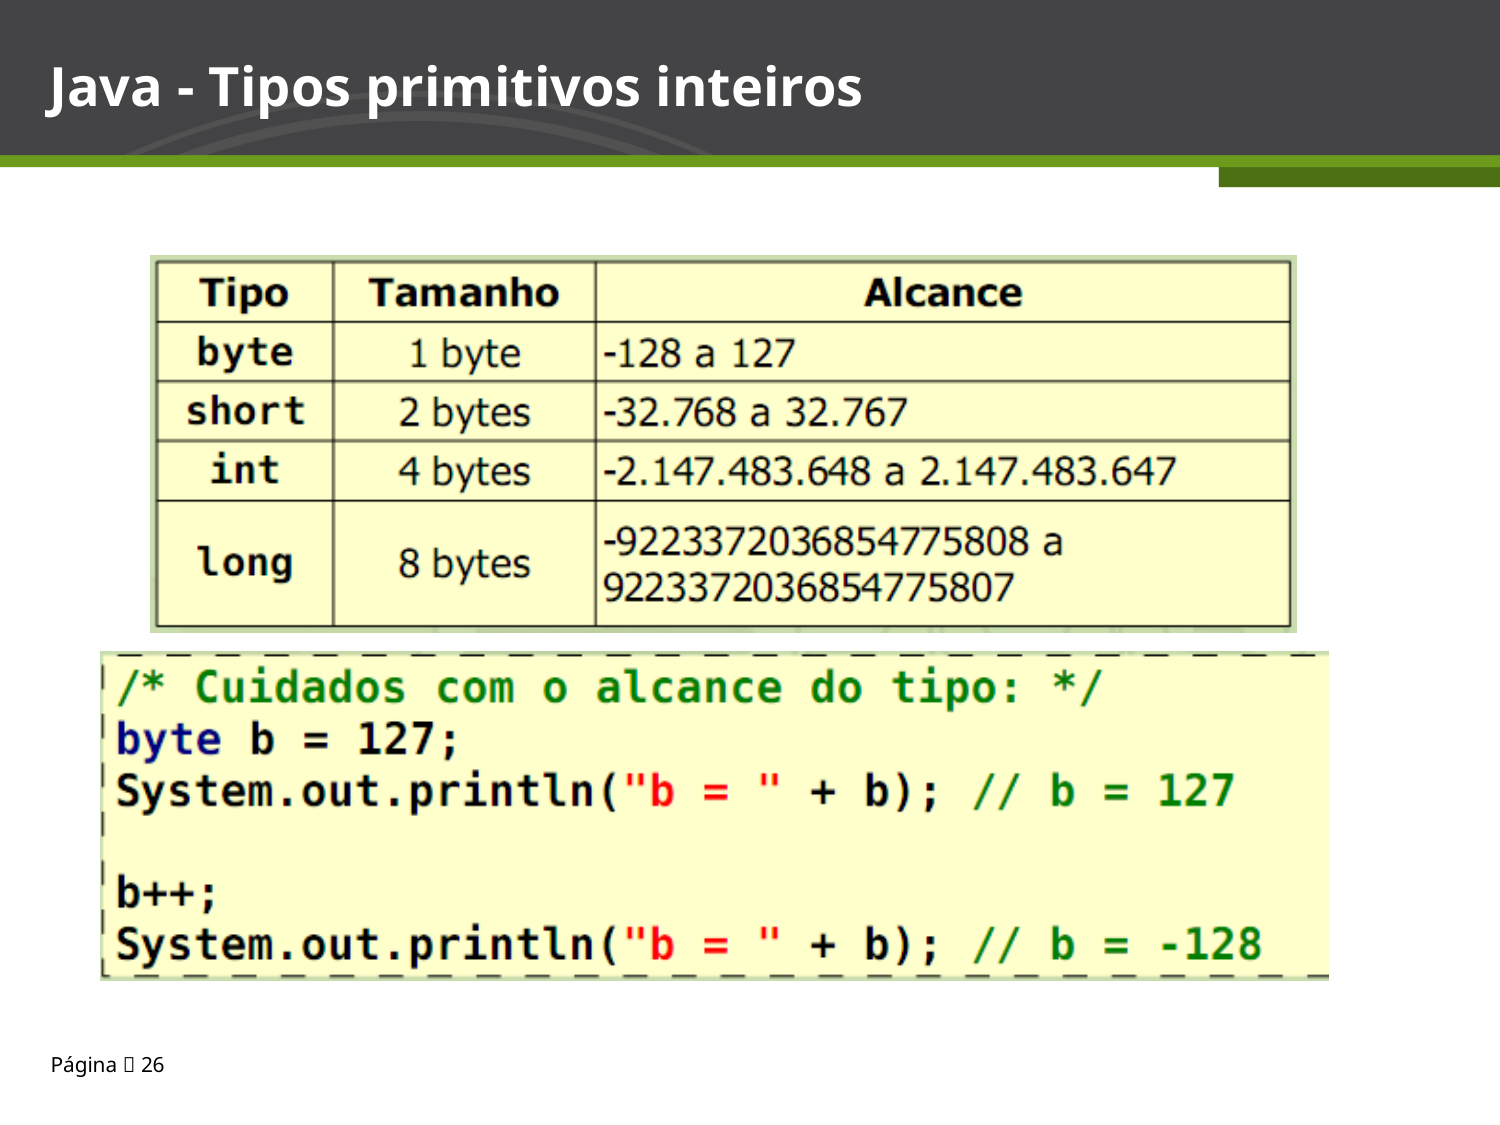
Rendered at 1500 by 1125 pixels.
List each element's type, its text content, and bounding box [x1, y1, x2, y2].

title Java - Tipos primitivos inteiros [49, 51, 1447, 140]
picture [0, 0, 1500, 1125]
